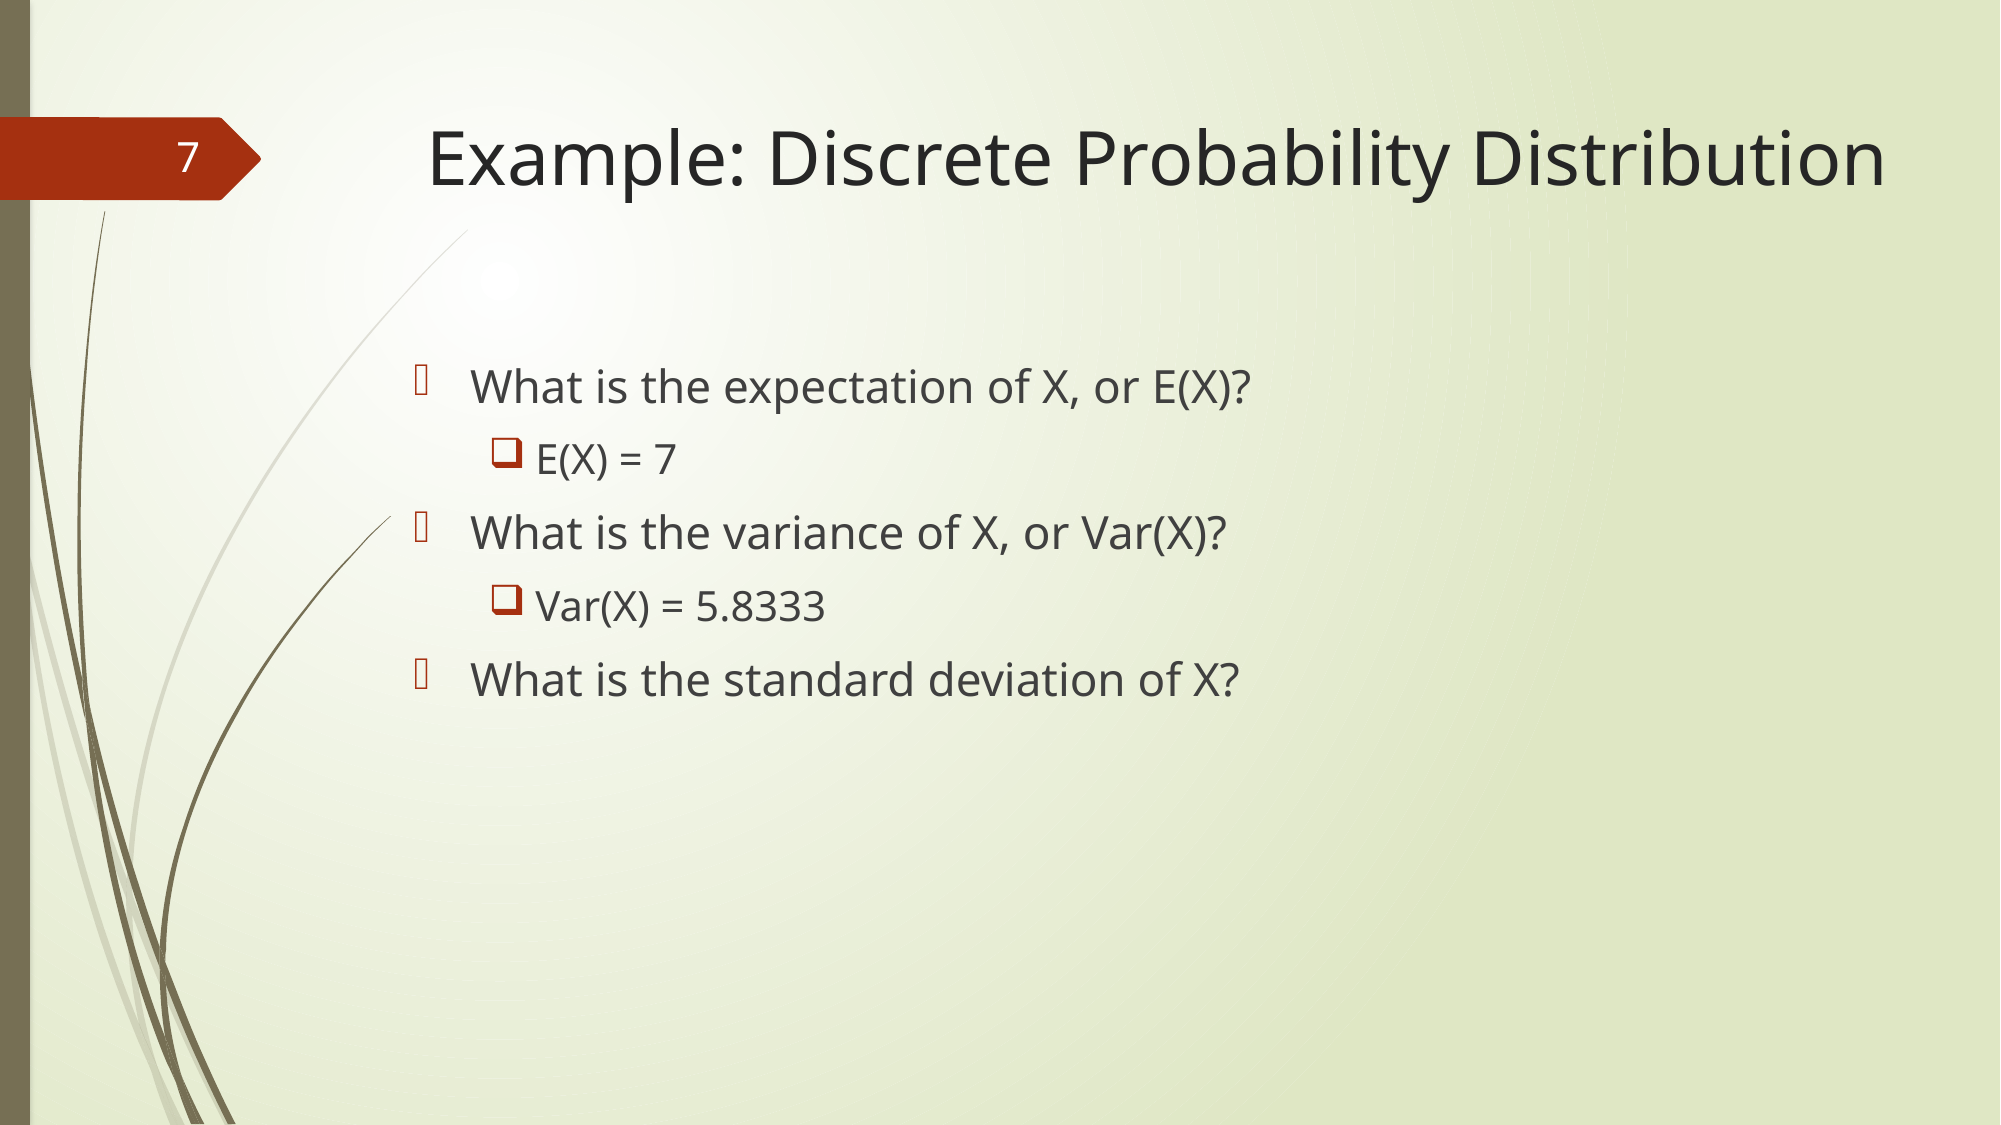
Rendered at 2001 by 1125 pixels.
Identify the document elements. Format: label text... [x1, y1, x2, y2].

title Example: Discrete Probability Distribution [410, 102, 1925, 313]
slide_number 7 [87, 129, 216, 190]
